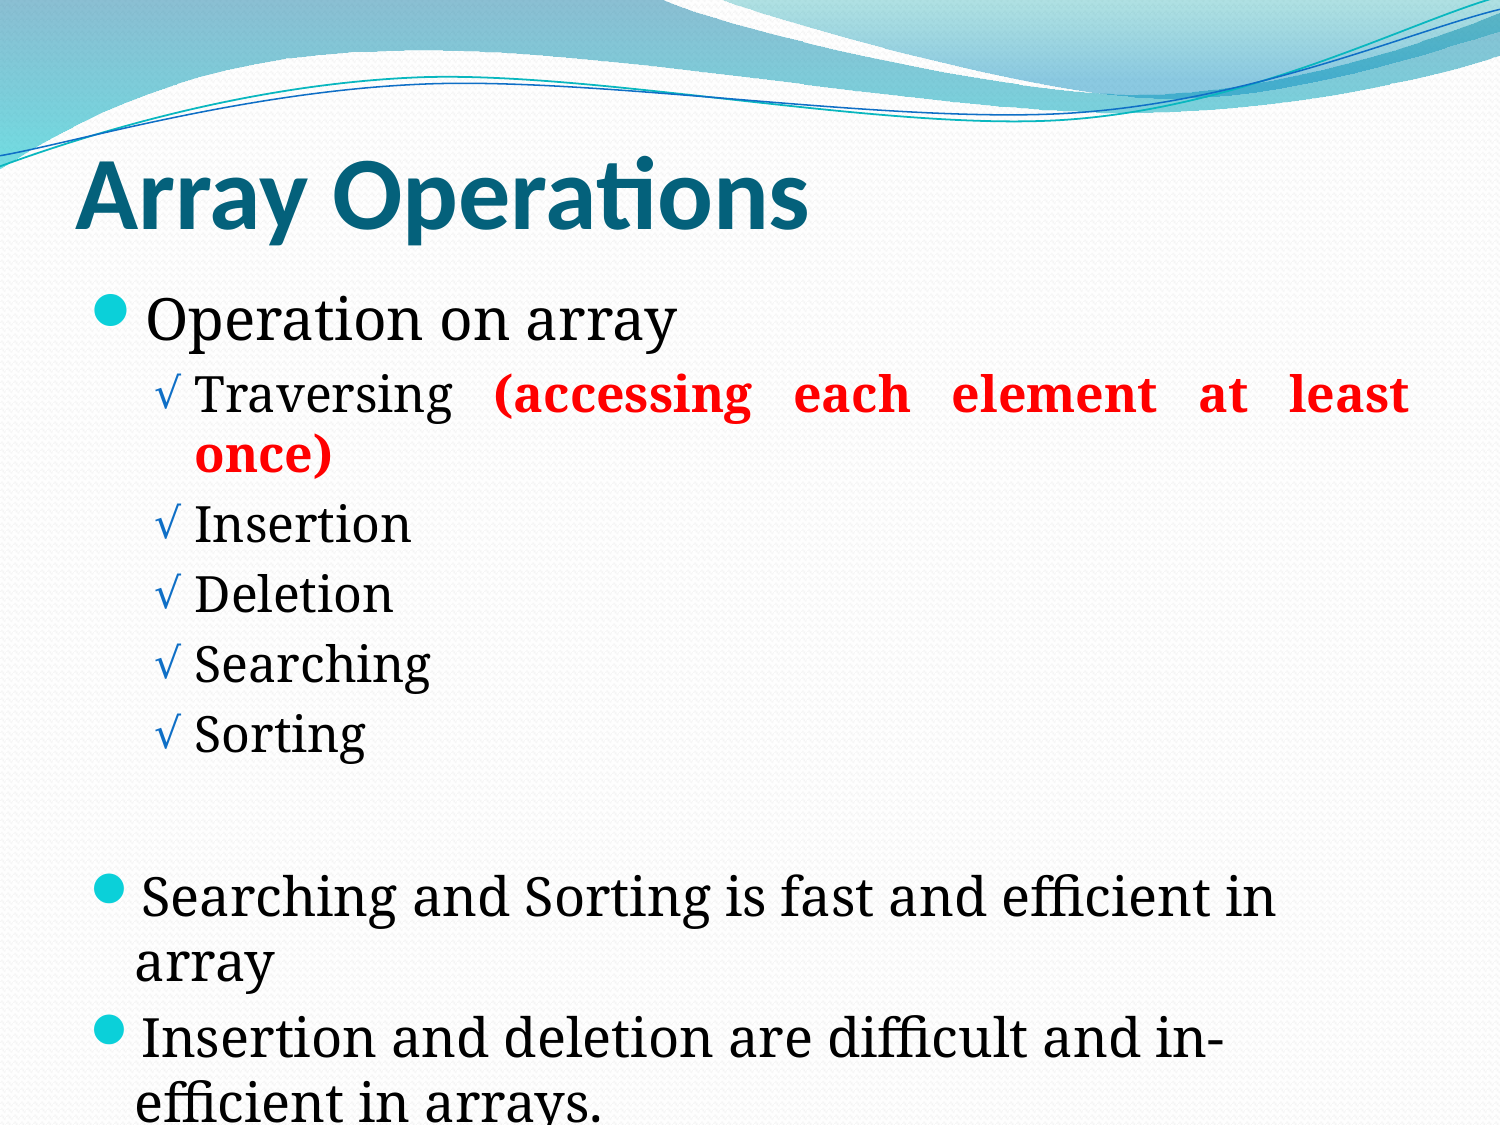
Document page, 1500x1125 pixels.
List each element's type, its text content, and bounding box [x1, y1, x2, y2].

list Operation on array Traversing (accessing each element at least once) Insertion Deletion Searching Sorting Searching and Sorting is fast and efficient in array Insertion and deletion are difficult and in-efficient in arrays. [75, 275, 1425, 995]
title Array Operations [75, 87, 1425, 250]
